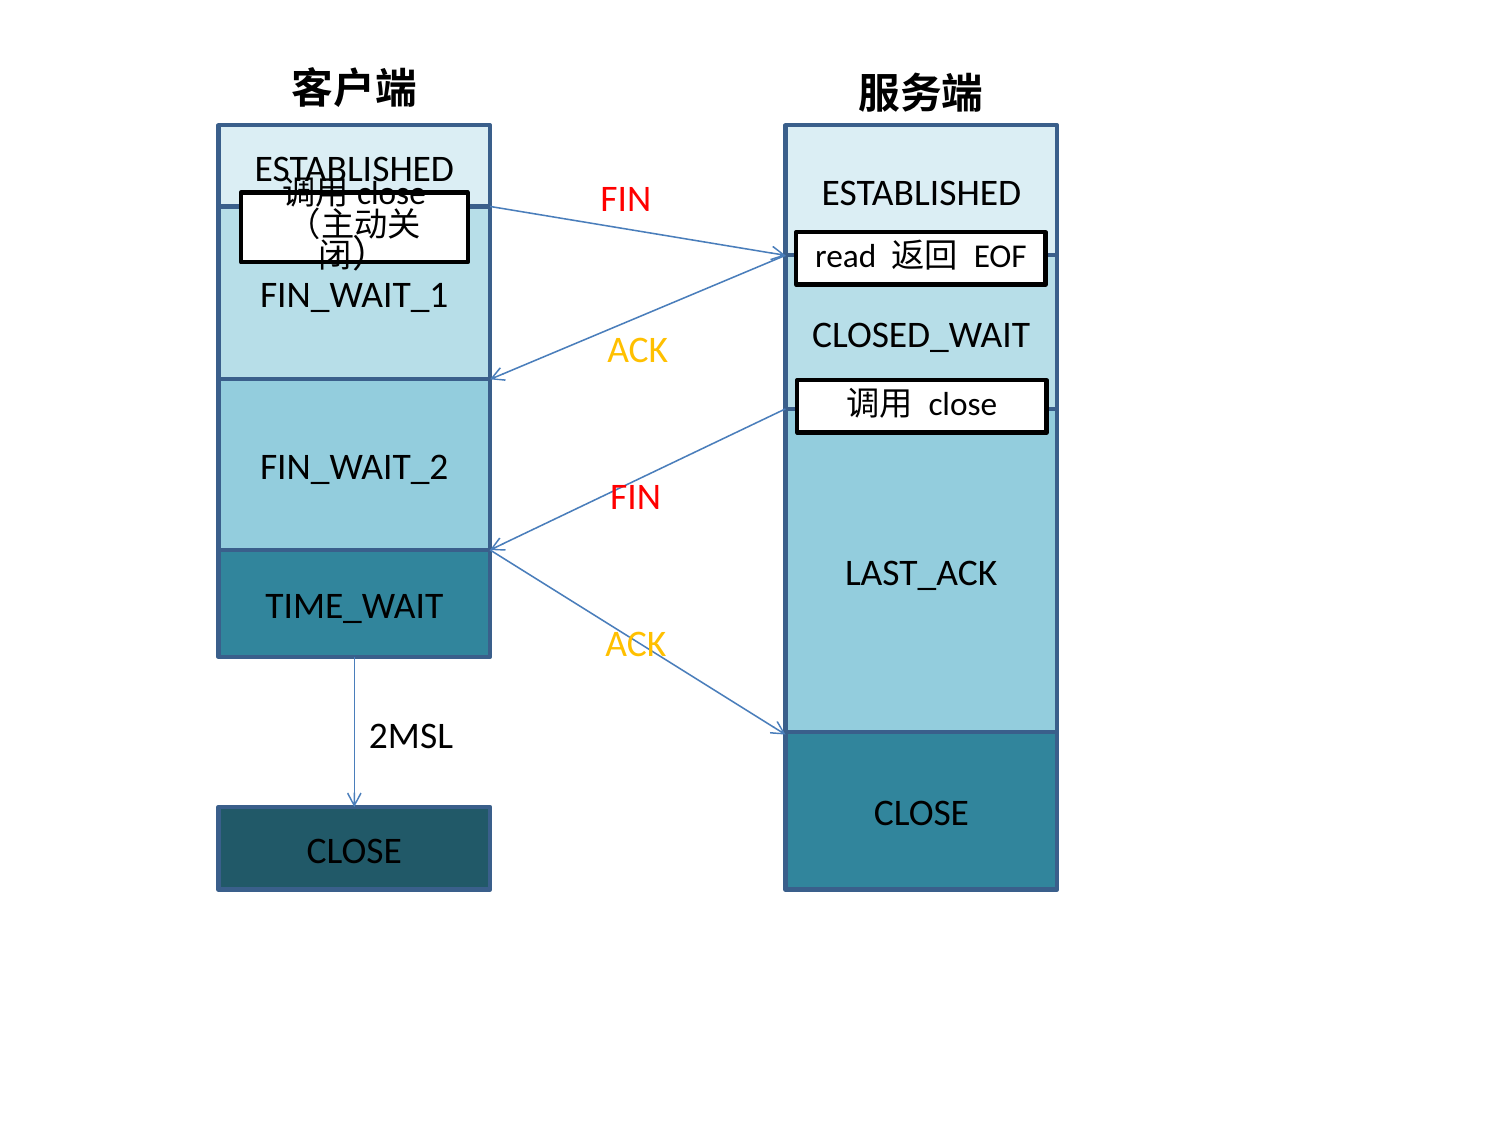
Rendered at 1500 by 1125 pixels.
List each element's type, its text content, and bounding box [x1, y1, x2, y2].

text_box TIME_WAIT [216, 552, 484, 659]
text_box CLOSE [783, 734, 1059, 892]
text_box 调用 close [795, 378, 1049, 435]
text_box FIN_WAIT_1 [216, 204, 491, 377]
text_box read 返回 EOF [794, 230, 1048, 287]
text_box 调用close （主动关闭） [239, 190, 470, 264]
text_box ESTABLISHED [783, 123, 1059, 253]
text_box FIN_WAIT_2 [216, 377, 492, 552]
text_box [489, 206, 786, 254]
text_box CLOSED_WAIT [783, 253, 1059, 411]
text_box ESTABLISHED [216, 123, 492, 204]
text_box FIN [560, 166, 691, 204]
text_box LAST_ACK [789, 411, 1059, 734]
text_box 2MSL [359, 704, 520, 764]
text_box 客户端 [218, 54, 491, 120]
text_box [489, 255, 786, 380]
text_box 服务端 [785, 59, 1057, 125]
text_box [489, 549, 786, 735]
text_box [489, 408, 786, 549]
text_box CLOSE [216, 805, 492, 892]
